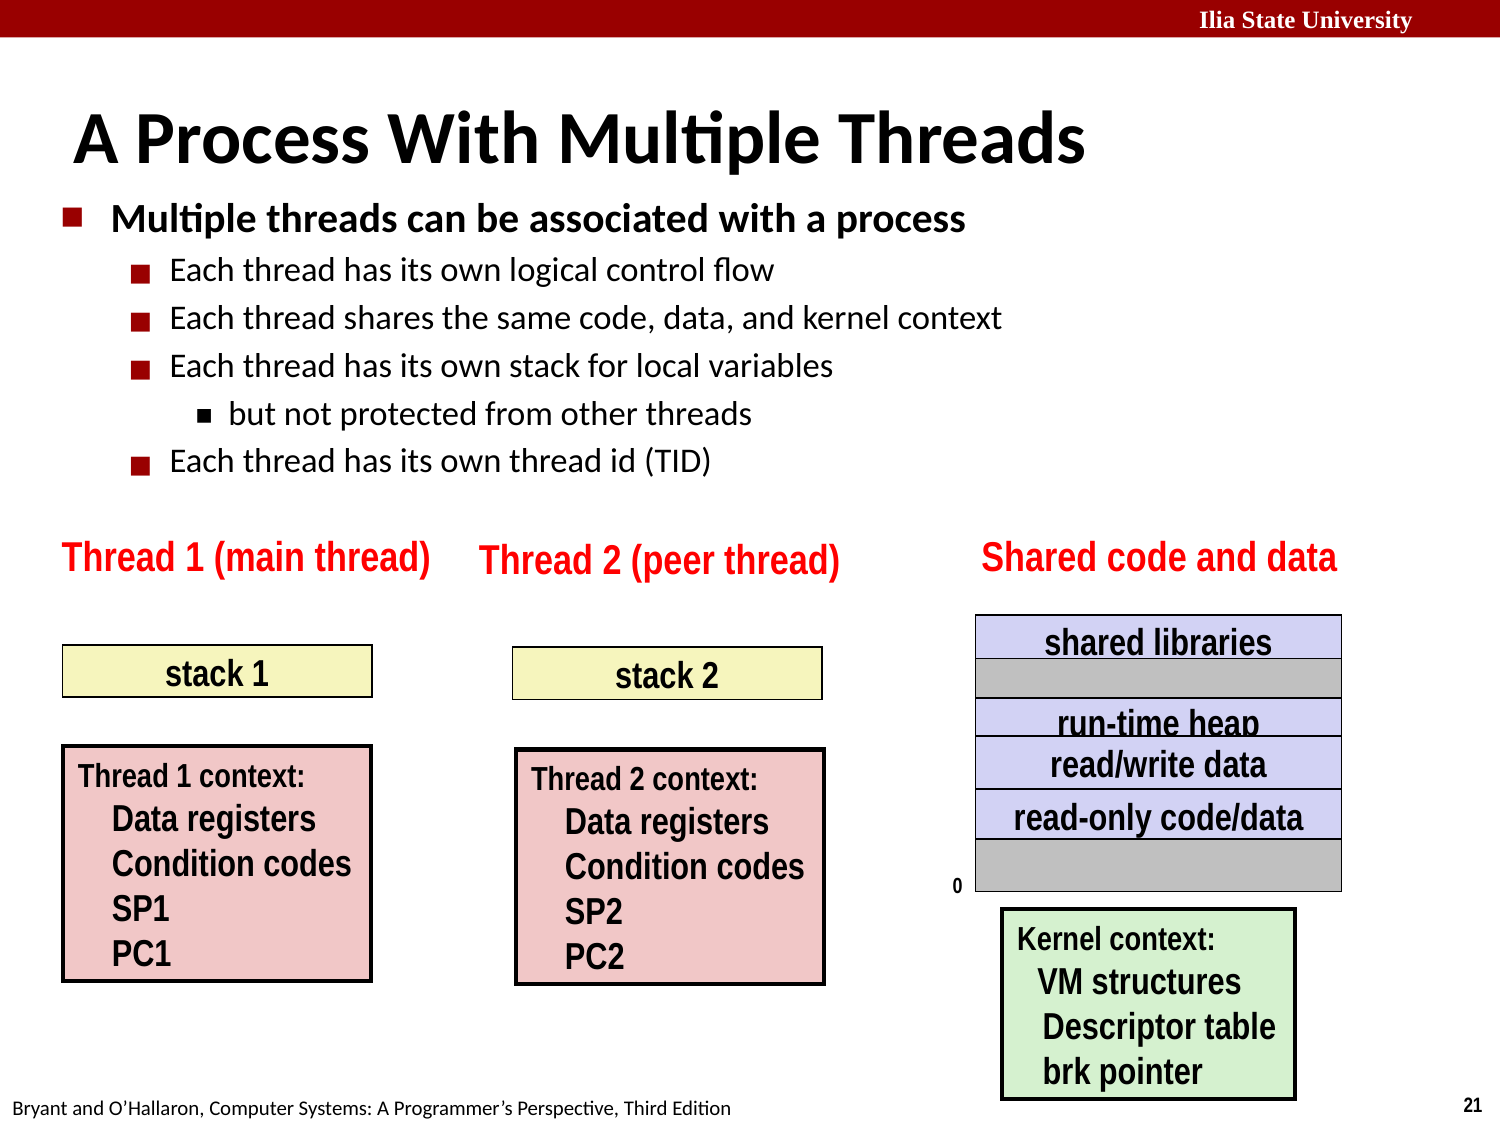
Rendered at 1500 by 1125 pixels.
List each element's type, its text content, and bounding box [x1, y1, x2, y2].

title A Process With Multiple Threads [58, 71, 1304, 183]
list Multiple threads can be associated with a process Each thread has its own logical control flow Each thread shares the same code, data, and kernel context Each thread has its own stack for local variables but not protected from other threads Each thread has its own thread id (TID) [45, 183, 1408, 488]
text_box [937, 521, 1355, 1101]
text_box Thread 1 context: Data registers Condition codes SP1 PC1 [62, 746, 372, 982]
text_box Thread 1 (main thread) [45, 522, 448, 588]
text_box stack 1 [62, 644, 372, 698]
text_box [462, 524, 858, 986]
